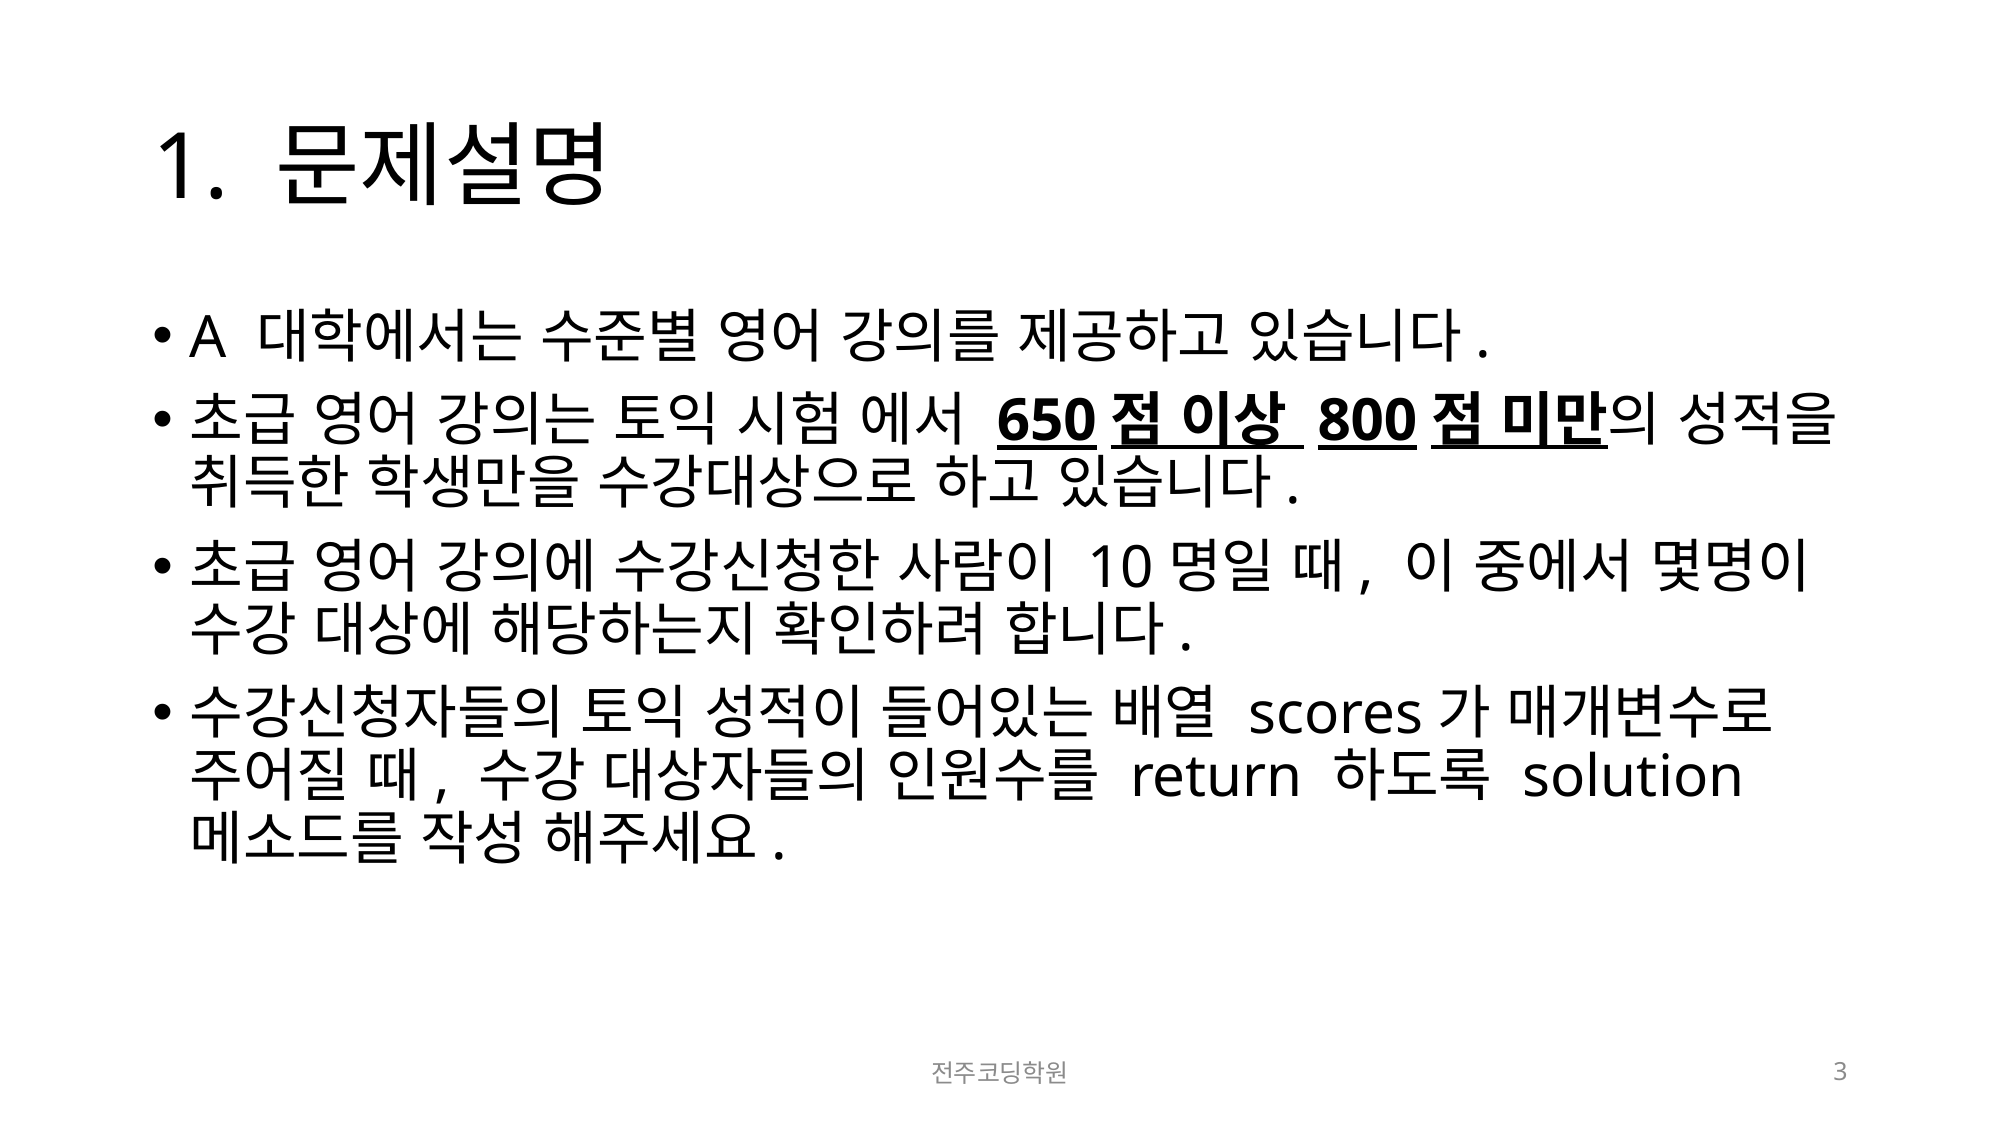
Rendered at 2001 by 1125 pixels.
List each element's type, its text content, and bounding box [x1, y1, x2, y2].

footer 전주코딩학원 [662, 1042, 1338, 1103]
list A 대학에서는 수준별 영어 강의를 제공하고 있습니다. 초급 영어 강의는 토익 시험 에서 650점 이상 800점 미만의 성적을 취득한 학생만을 수강대상으로 하고 있습니다. 초급 영어 강의에 수강신청한 사람이 10명일 때, 이 중에서 몇명이 수강 대상에 해당하는지 확인하려 합니다. 수강신청자들의 토익 성적이 들어있는 배열 scores가 매개변수로 주어질 때, 수강 대상자들의 인원수를 return 하도록 solution 메소드를 작성 해주세요. [137, 299, 1863, 1047]
title 1. 문제설명 [137, 59, 1863, 278]
slide_number 3 [1412, 1042, 1863, 1103]
